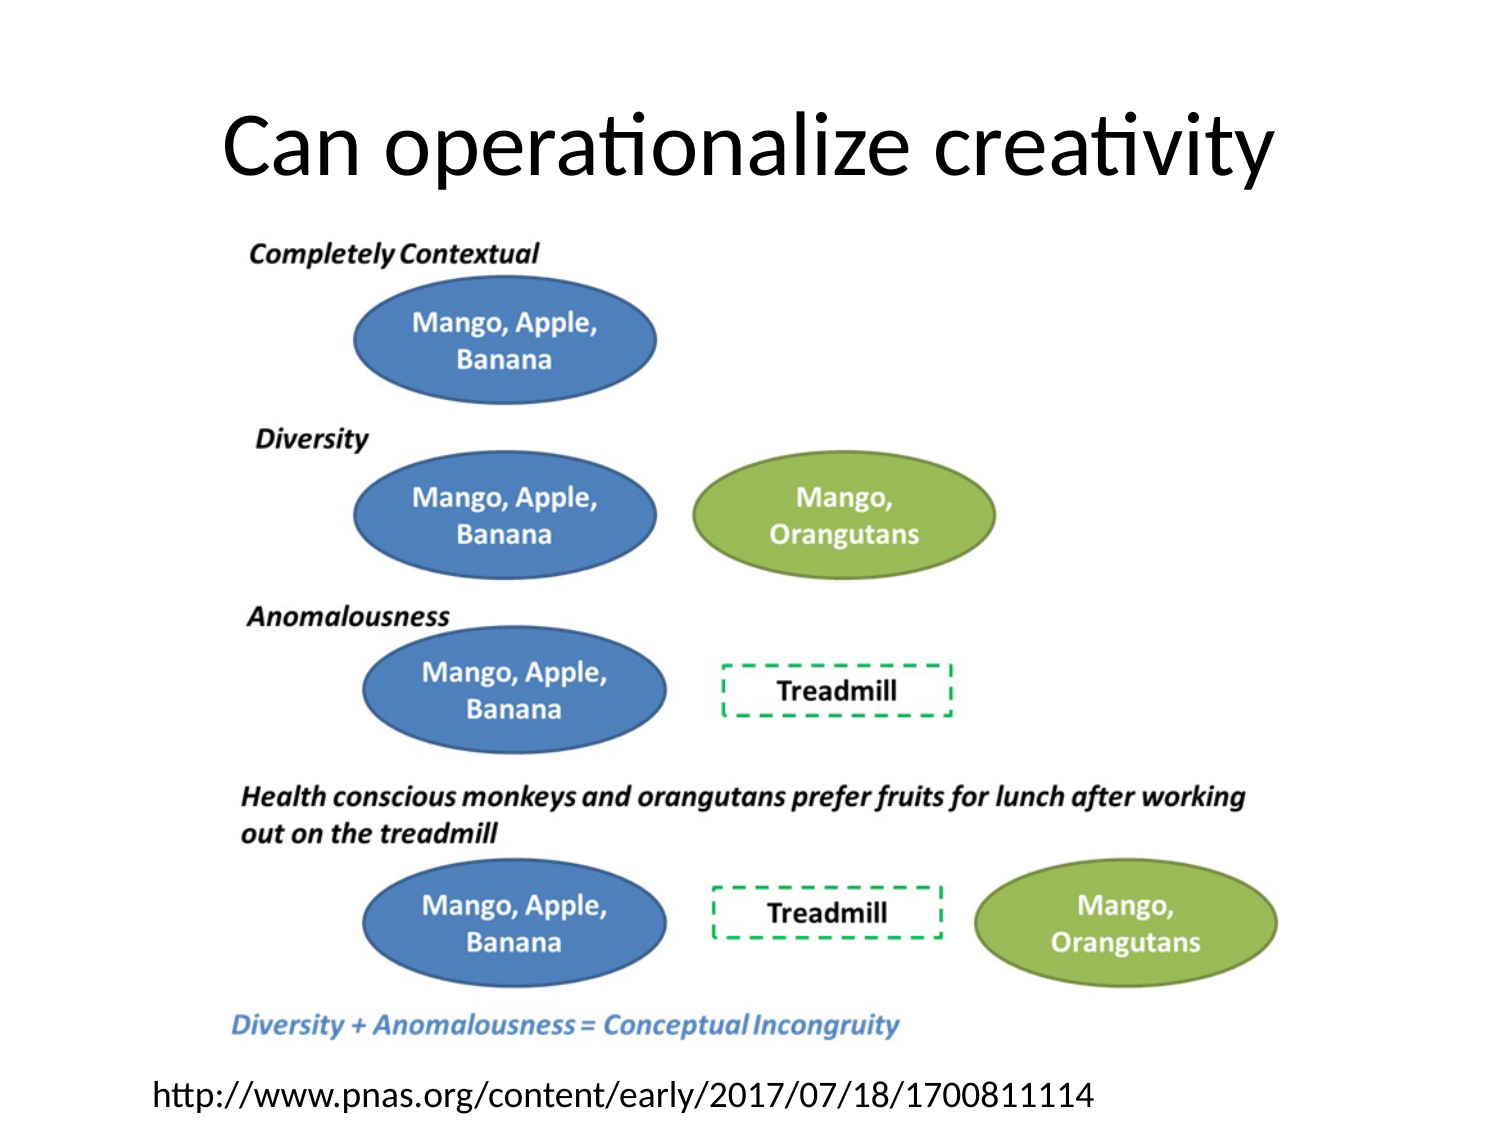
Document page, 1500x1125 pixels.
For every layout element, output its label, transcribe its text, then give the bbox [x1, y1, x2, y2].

title Can operationalize creativity [75, 45, 1425, 233]
picture [212, 224, 1301, 1062]
text_box http://www.pnas.org/content/early/2017/07/18/1700811114 [137, 1062, 1338, 1123]
